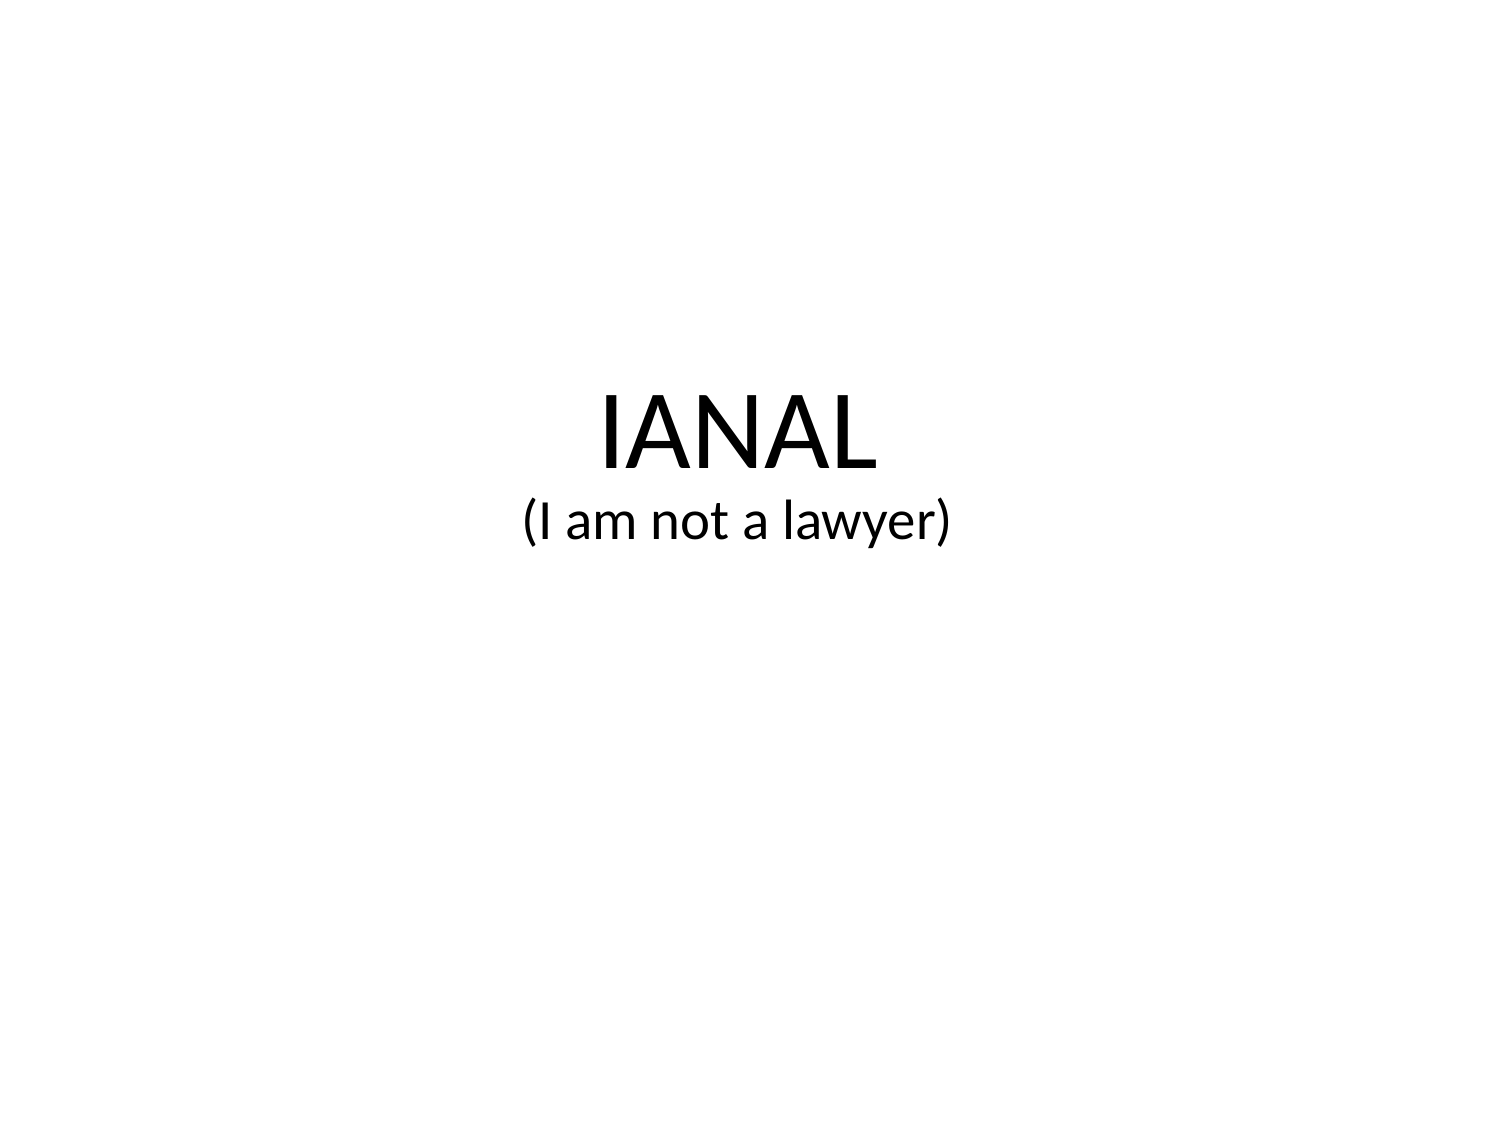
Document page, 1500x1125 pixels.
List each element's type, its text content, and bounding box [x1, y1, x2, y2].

title IANAL (I am not a lawyer) [62, 375, 1413, 563]
